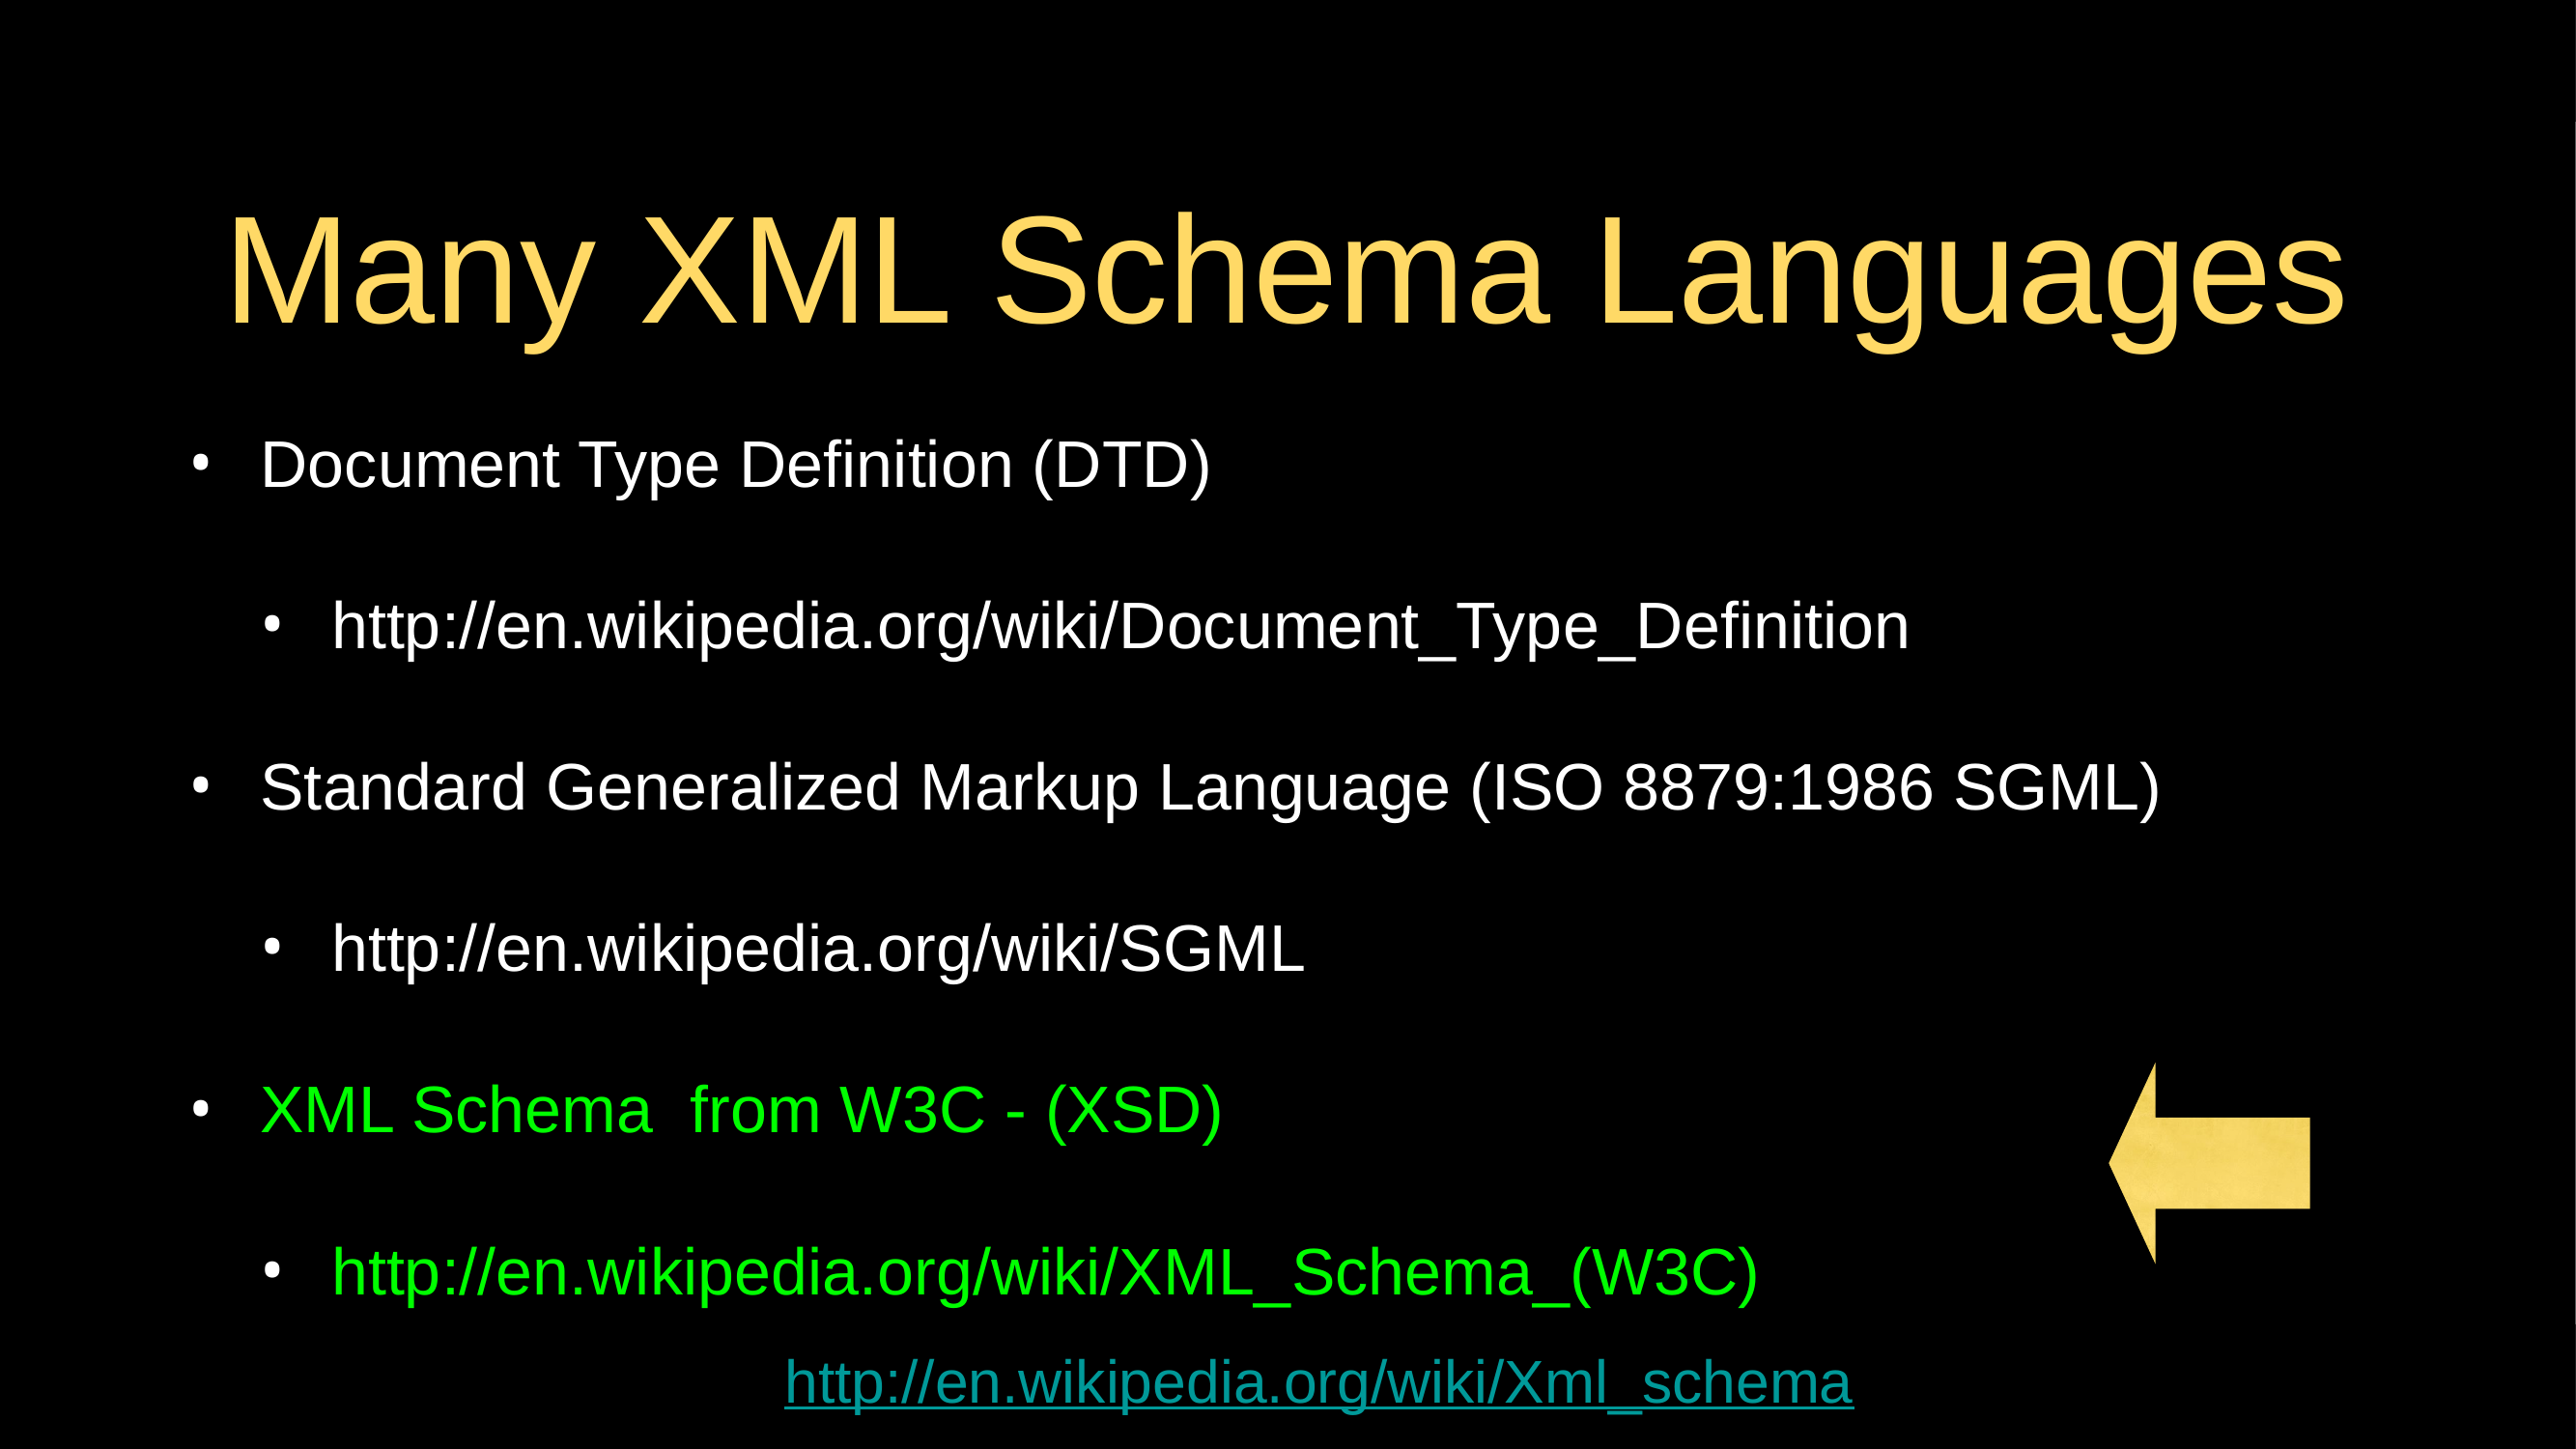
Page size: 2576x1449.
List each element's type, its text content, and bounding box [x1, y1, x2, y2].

title Many XML Schema Languages [183, 121, 2391, 403]
list Document Type Definition (DTD) http://en.wikipedia.org/wiki/Document_Type_Definition Standard Generalized Markup Language (ISO 8879:1986 SGML) http://en.wikipedia.org/wiki/SGML XML Schema from W3C - (XSD) http://en.wikipedia.org/wiki/XML_Schema_(W3C) [183, 412, 2391, 1317]
text_box http://en.wikipedia.org/wiki/Xml_schema [756, 1336, 1883, 1422]
text_box [2109, 1063, 2310, 1264]
